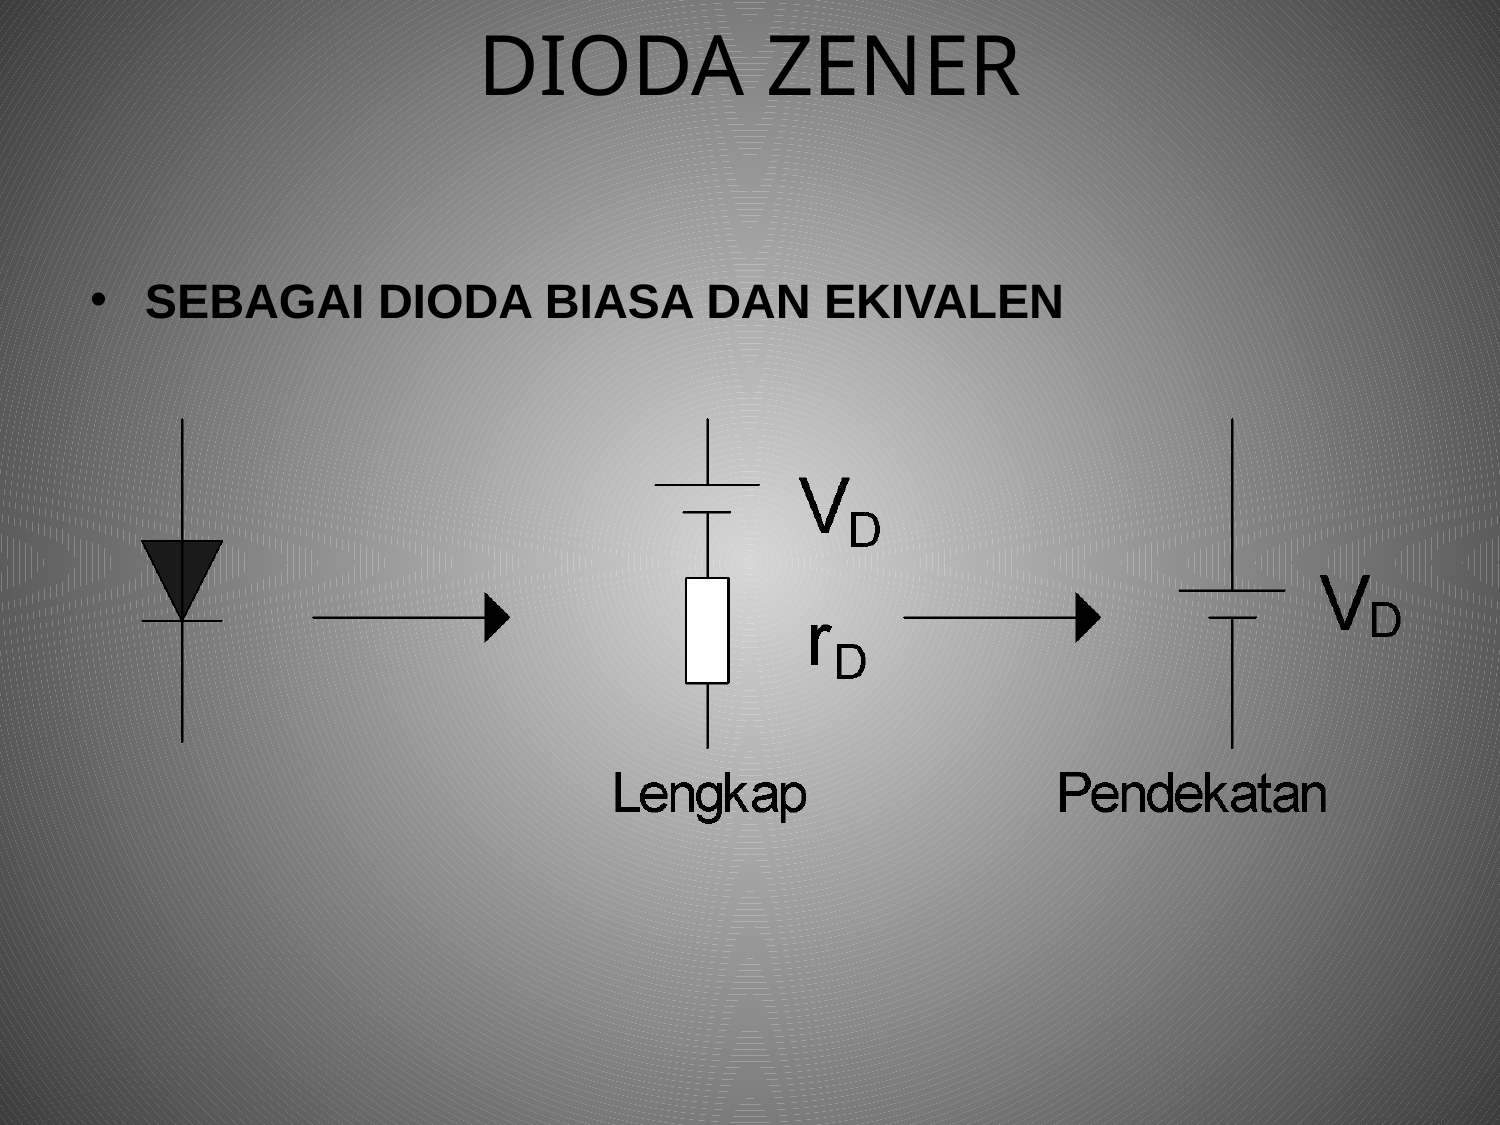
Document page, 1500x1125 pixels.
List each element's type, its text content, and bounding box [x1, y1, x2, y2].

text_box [13, 386, 1444, 833]
title DIODA ZENER [0, 1, 1500, 125]
list SEBAGAI DIODA BIASA DAN EKIVALEN [75, 262, 1125, 375]
